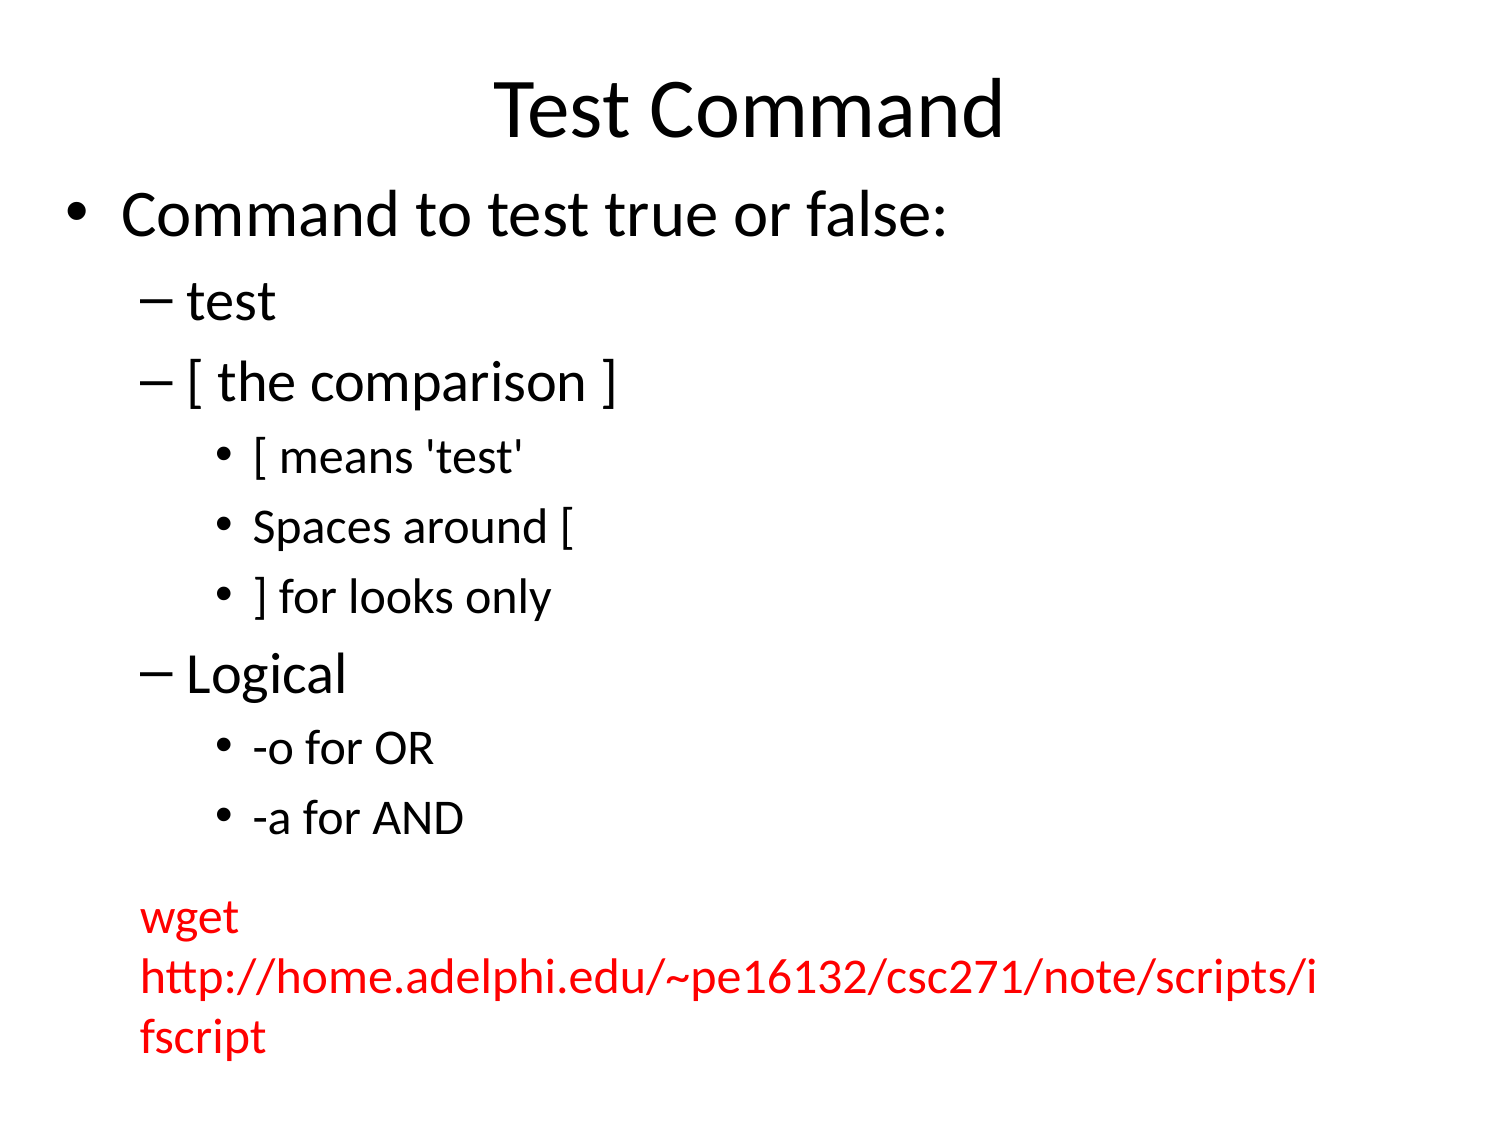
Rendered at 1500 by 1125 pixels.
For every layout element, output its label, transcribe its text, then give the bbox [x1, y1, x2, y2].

text_box wget http://home.adelphi.edu/~pe16132/csc271/note/scripts/ifscript [49, 876, 1338, 1071]
title Test Command [75, 45, 1425, 163]
list Command to test true or false: test [ the comparison ] [ means 'test' Spaces around [ ] for looks only Logical -o for OR -a for AND [50, 162, 1300, 876]
